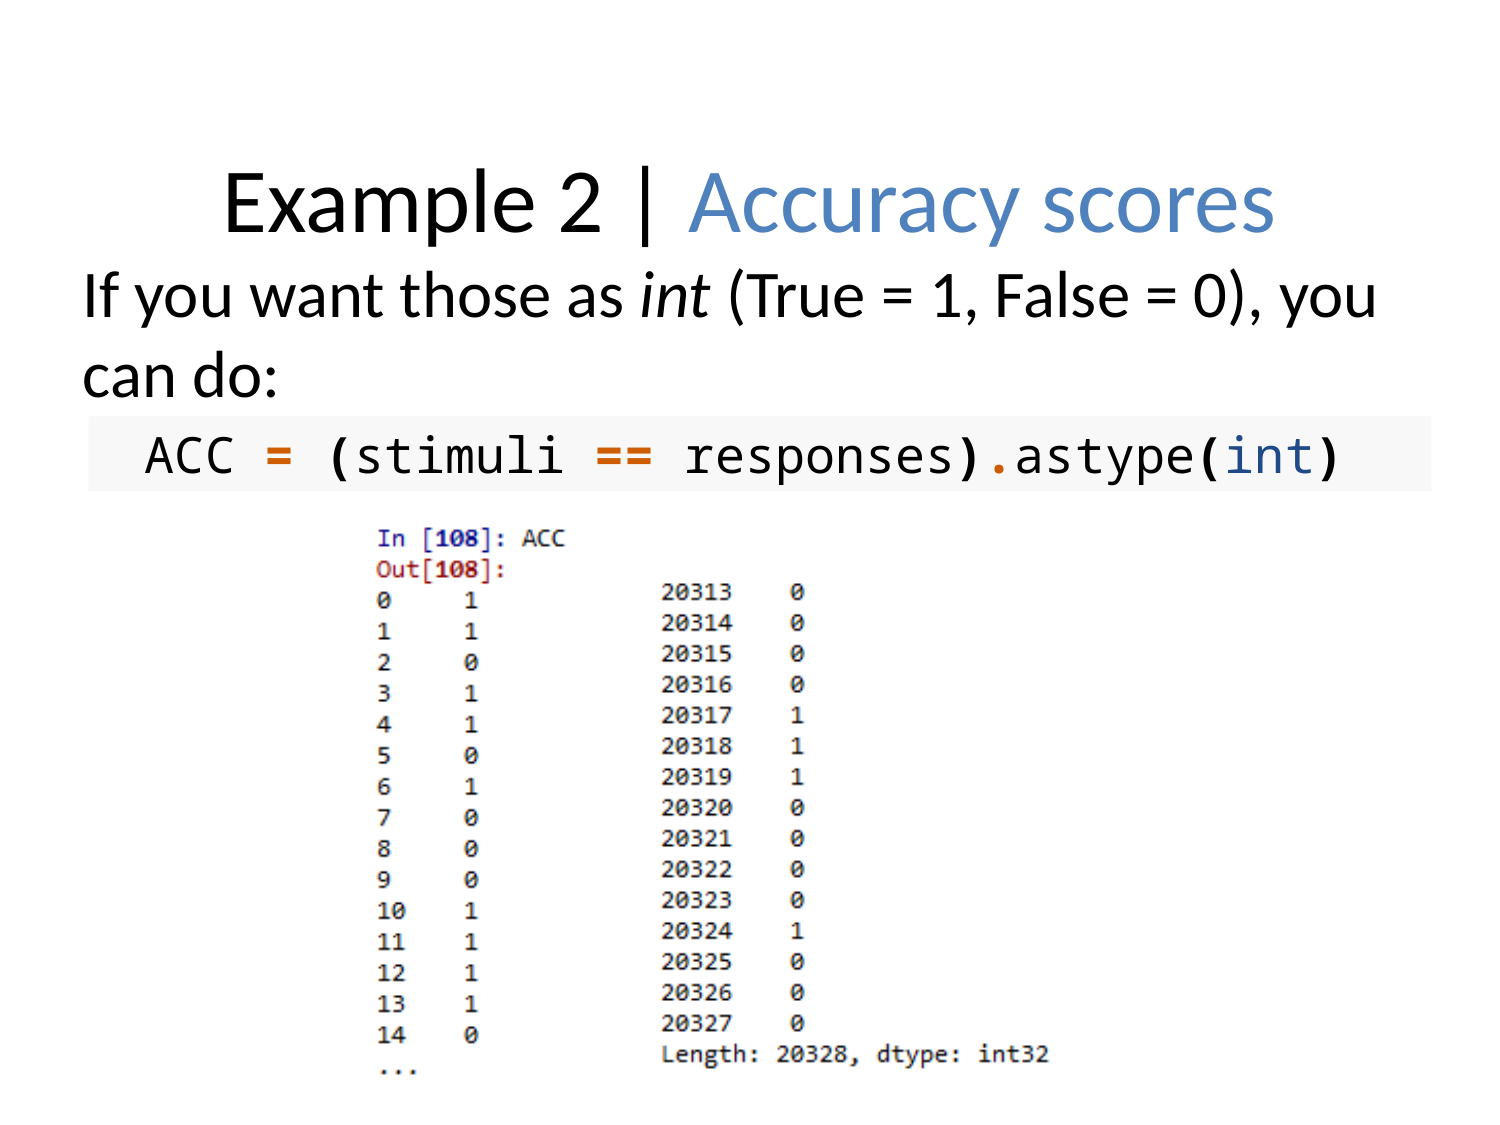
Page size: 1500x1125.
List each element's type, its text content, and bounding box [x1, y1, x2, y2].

title Example 2 | Accuracy scores [74, 124, 1426, 243]
list If you want those as int (True = 1, False = 0), you can do: [74, 243, 1426, 422]
text_box ACC = (stimuli == responses).astype(int) [88, 416, 1432, 492]
picture [659, 579, 1058, 1077]
picture [371, 522, 585, 1083]
